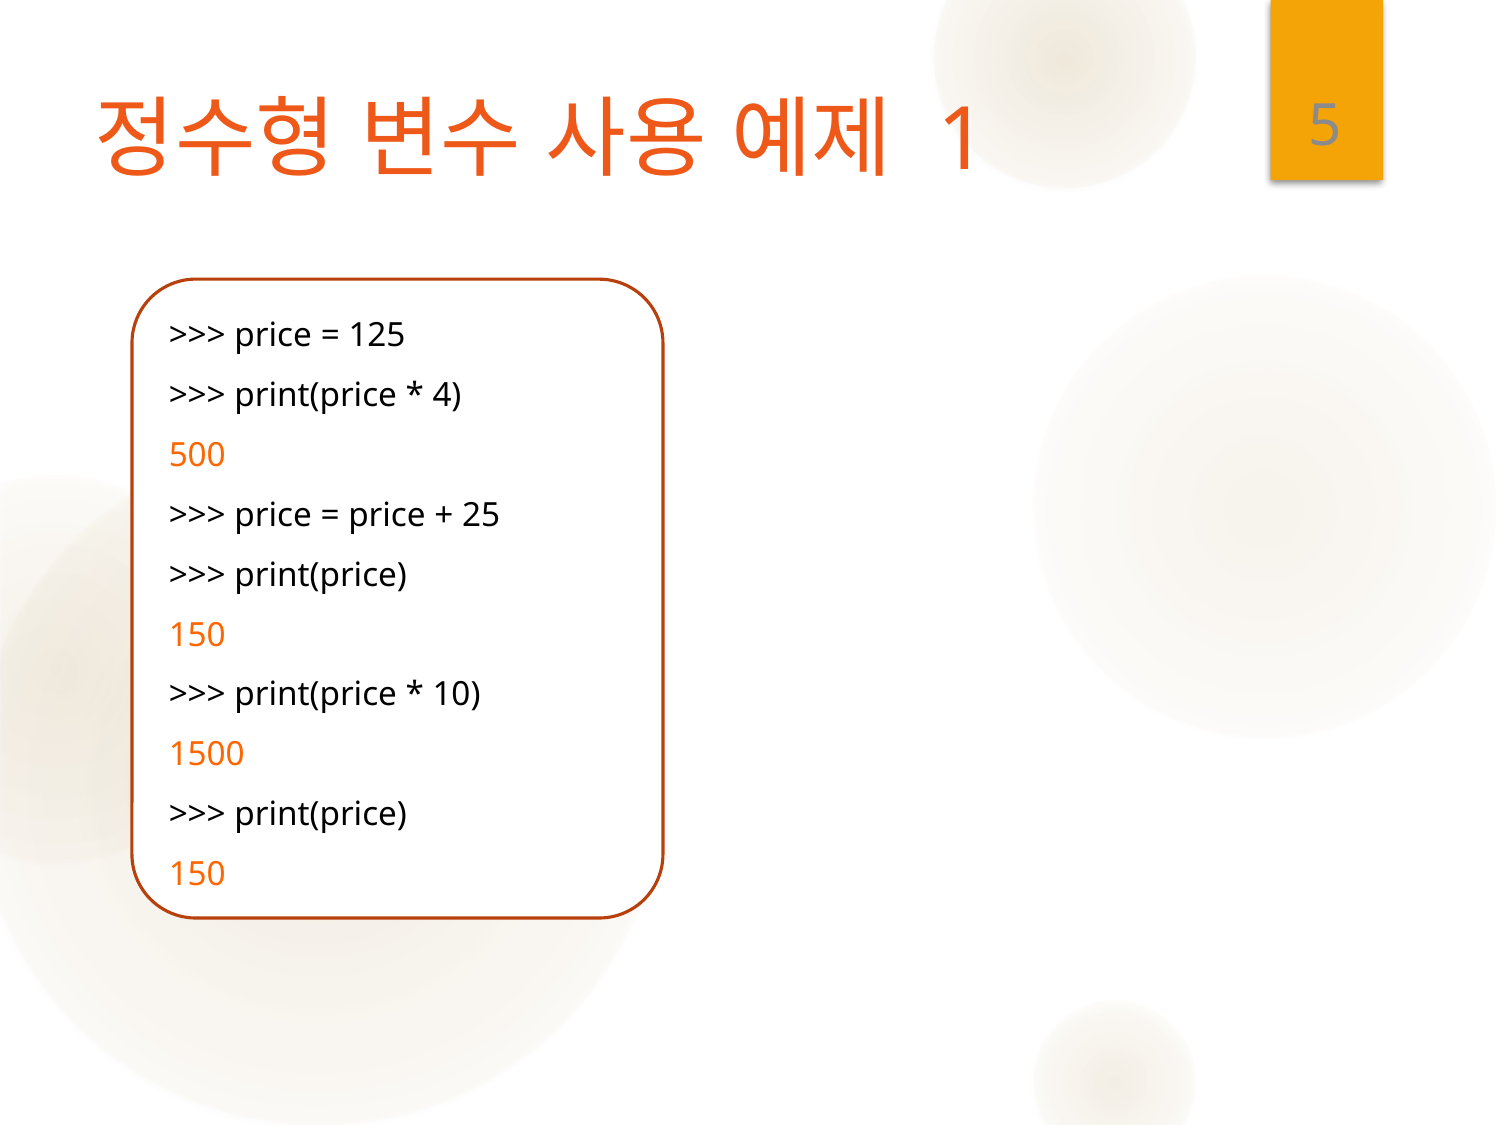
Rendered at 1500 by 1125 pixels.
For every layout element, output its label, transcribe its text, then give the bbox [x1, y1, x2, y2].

text_box [131, 294, 154, 903]
text_box [169, 279, 626, 285]
slide_number 5 [1273, 48, 1378, 175]
title 정수형 변수 사용 예제 1 [79, 74, 1237, 304]
text_box >>> price = 125 >>> print(price * 4) 500 >>> price = price + 25 >>> print(price) 150 >>> print(price * 10) 1500 >>> print(price) 150 [154, 285, 806, 960]
